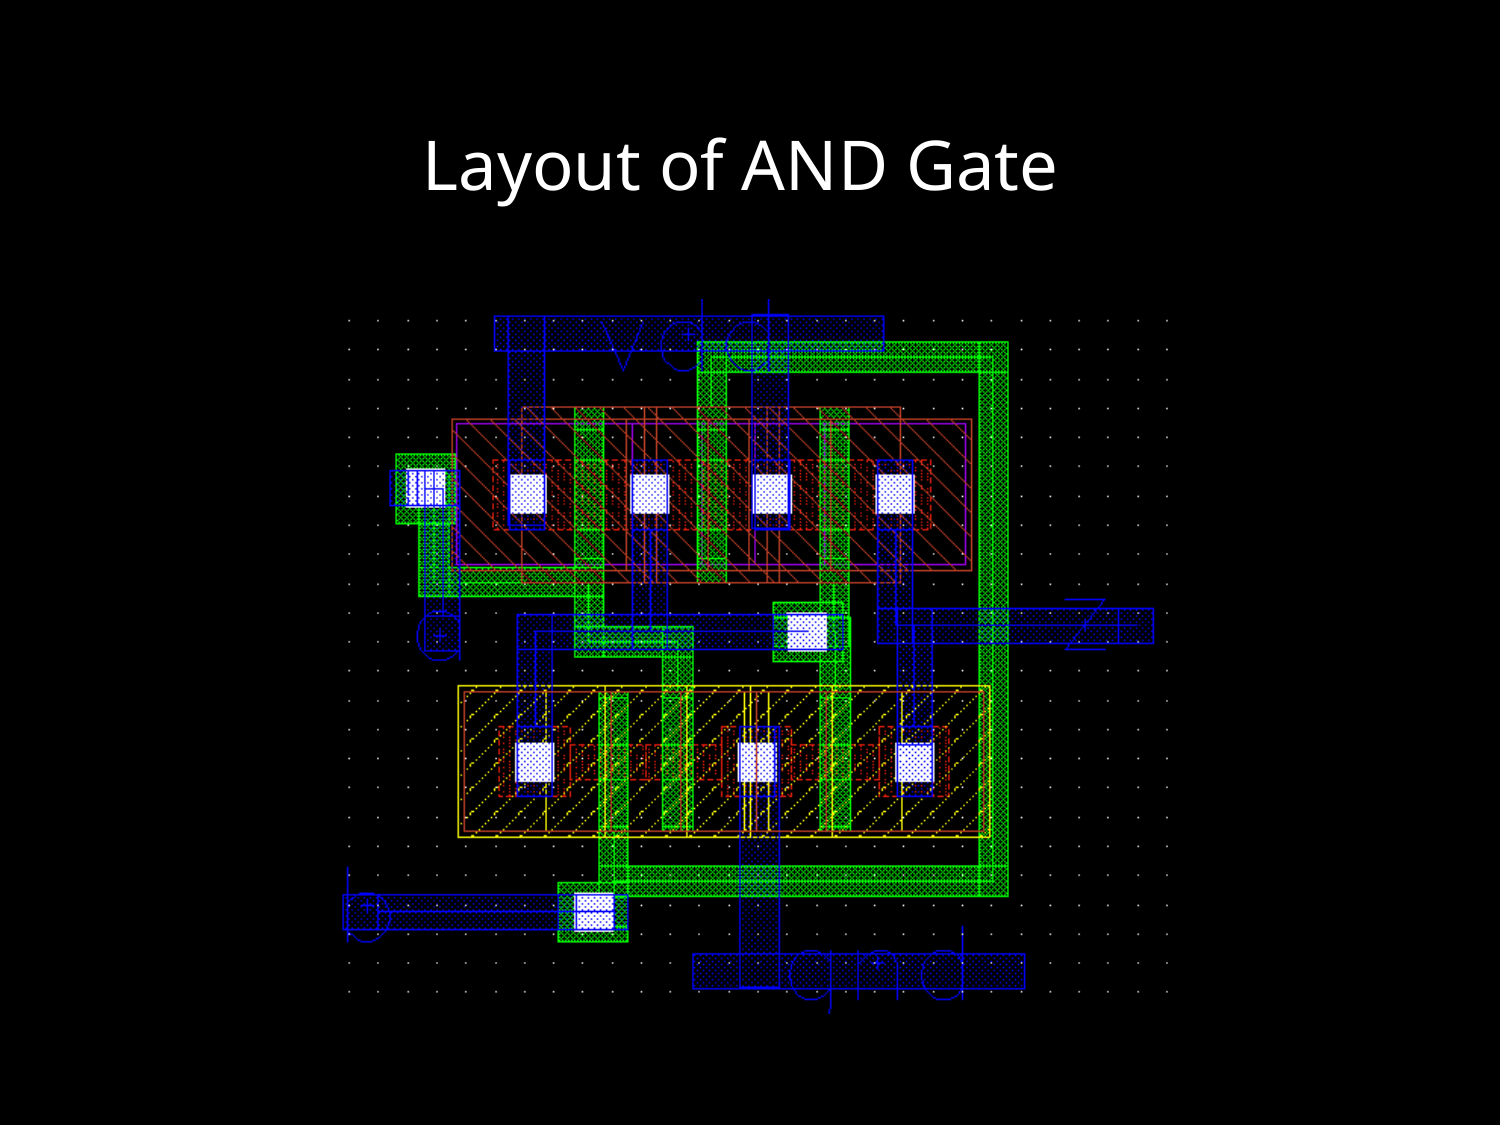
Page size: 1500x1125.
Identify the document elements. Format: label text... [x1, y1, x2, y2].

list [329, 299, 1171, 1014]
title Layout of AND Gate [103, 59, 1397, 278]
